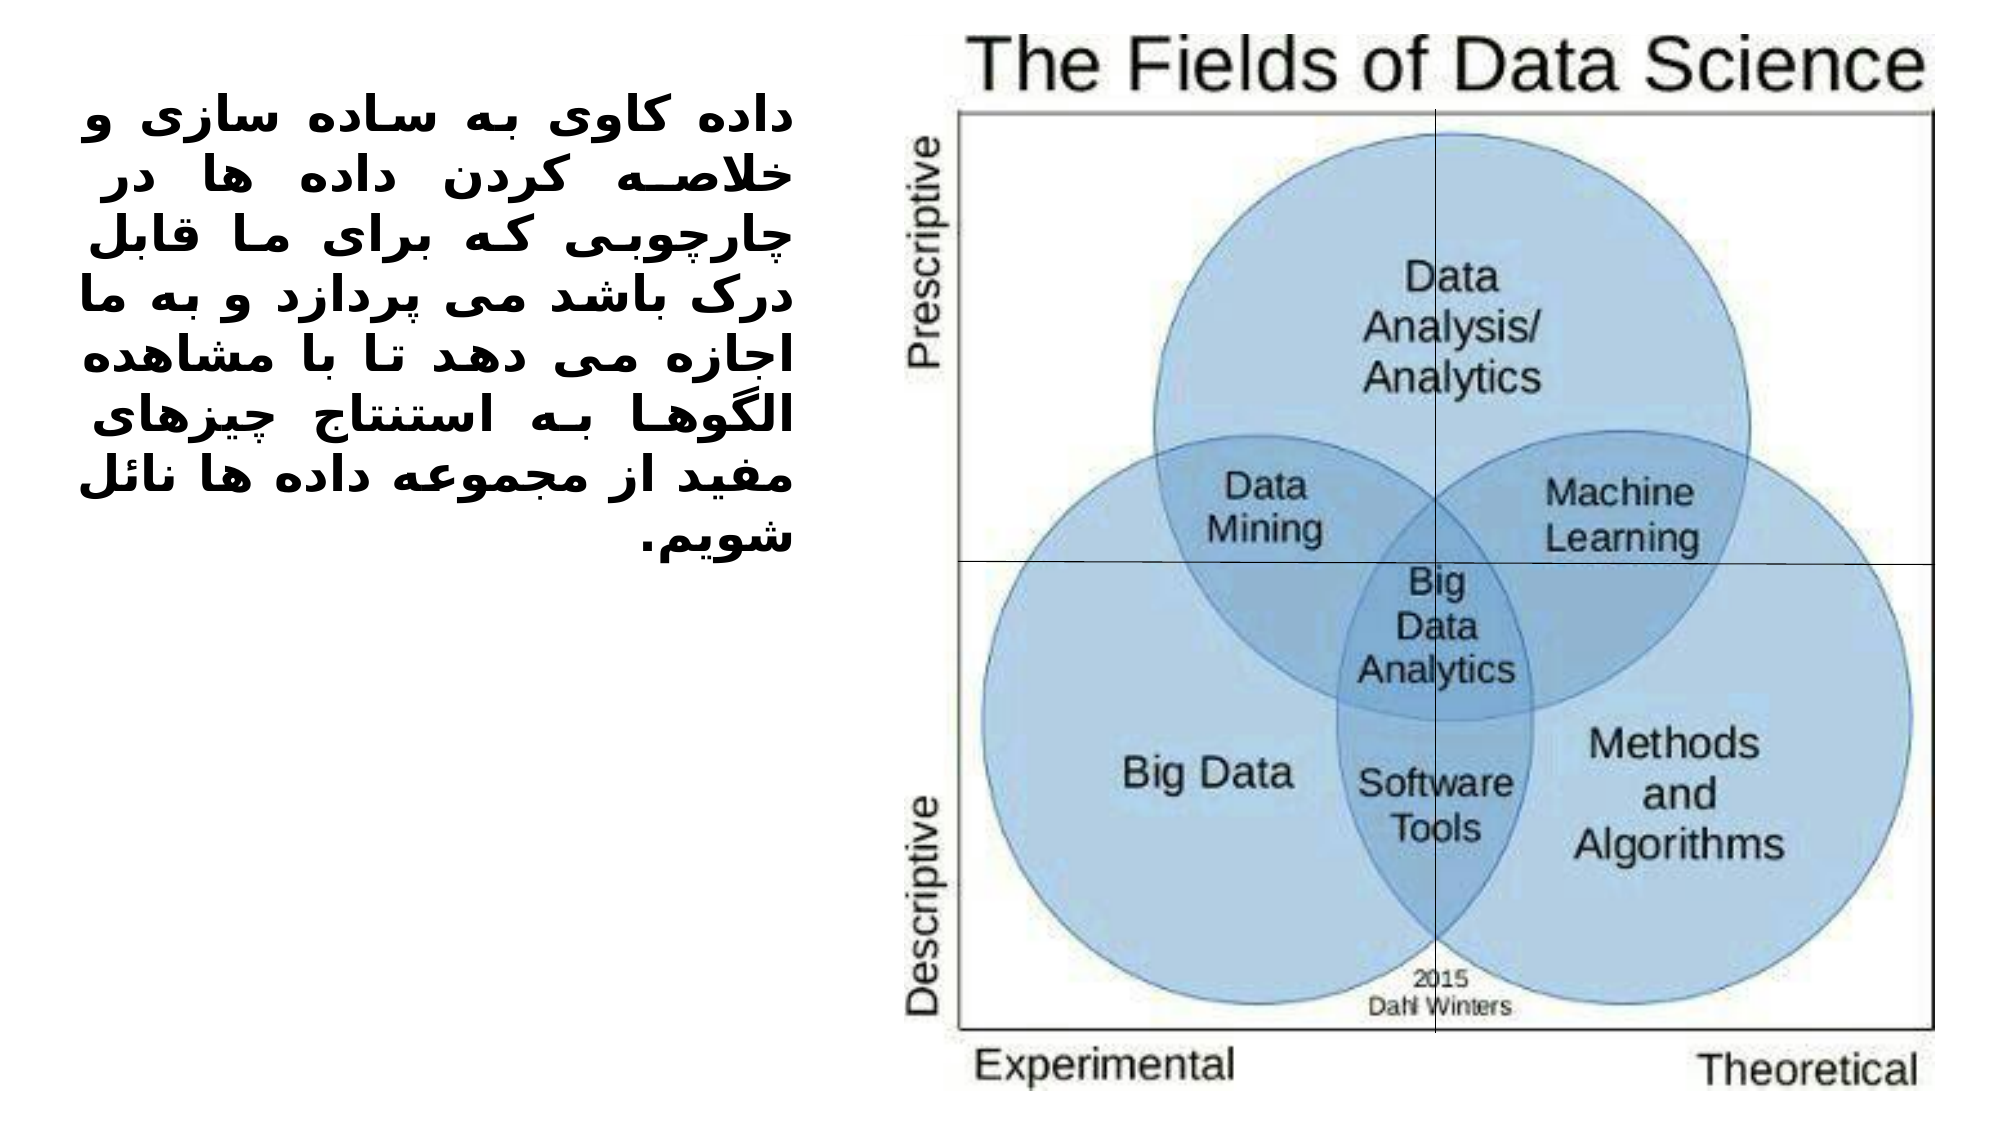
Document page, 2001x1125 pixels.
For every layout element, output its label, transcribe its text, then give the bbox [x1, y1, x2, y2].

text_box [957, 109, 1935, 1033]
text_box داده کاوی به ساده سازی و خلاصه کردن داده ها در چارچوبی که برای ما قابل درک باشد می پردازد و به ما اجازه می دهد تا با مشاهده الگوها به استنتاج چیزهای مفید از مجموعه داده ها نائل شویم. [60, 73, 811, 569]
picture [904, 34, 1935, 1091]
